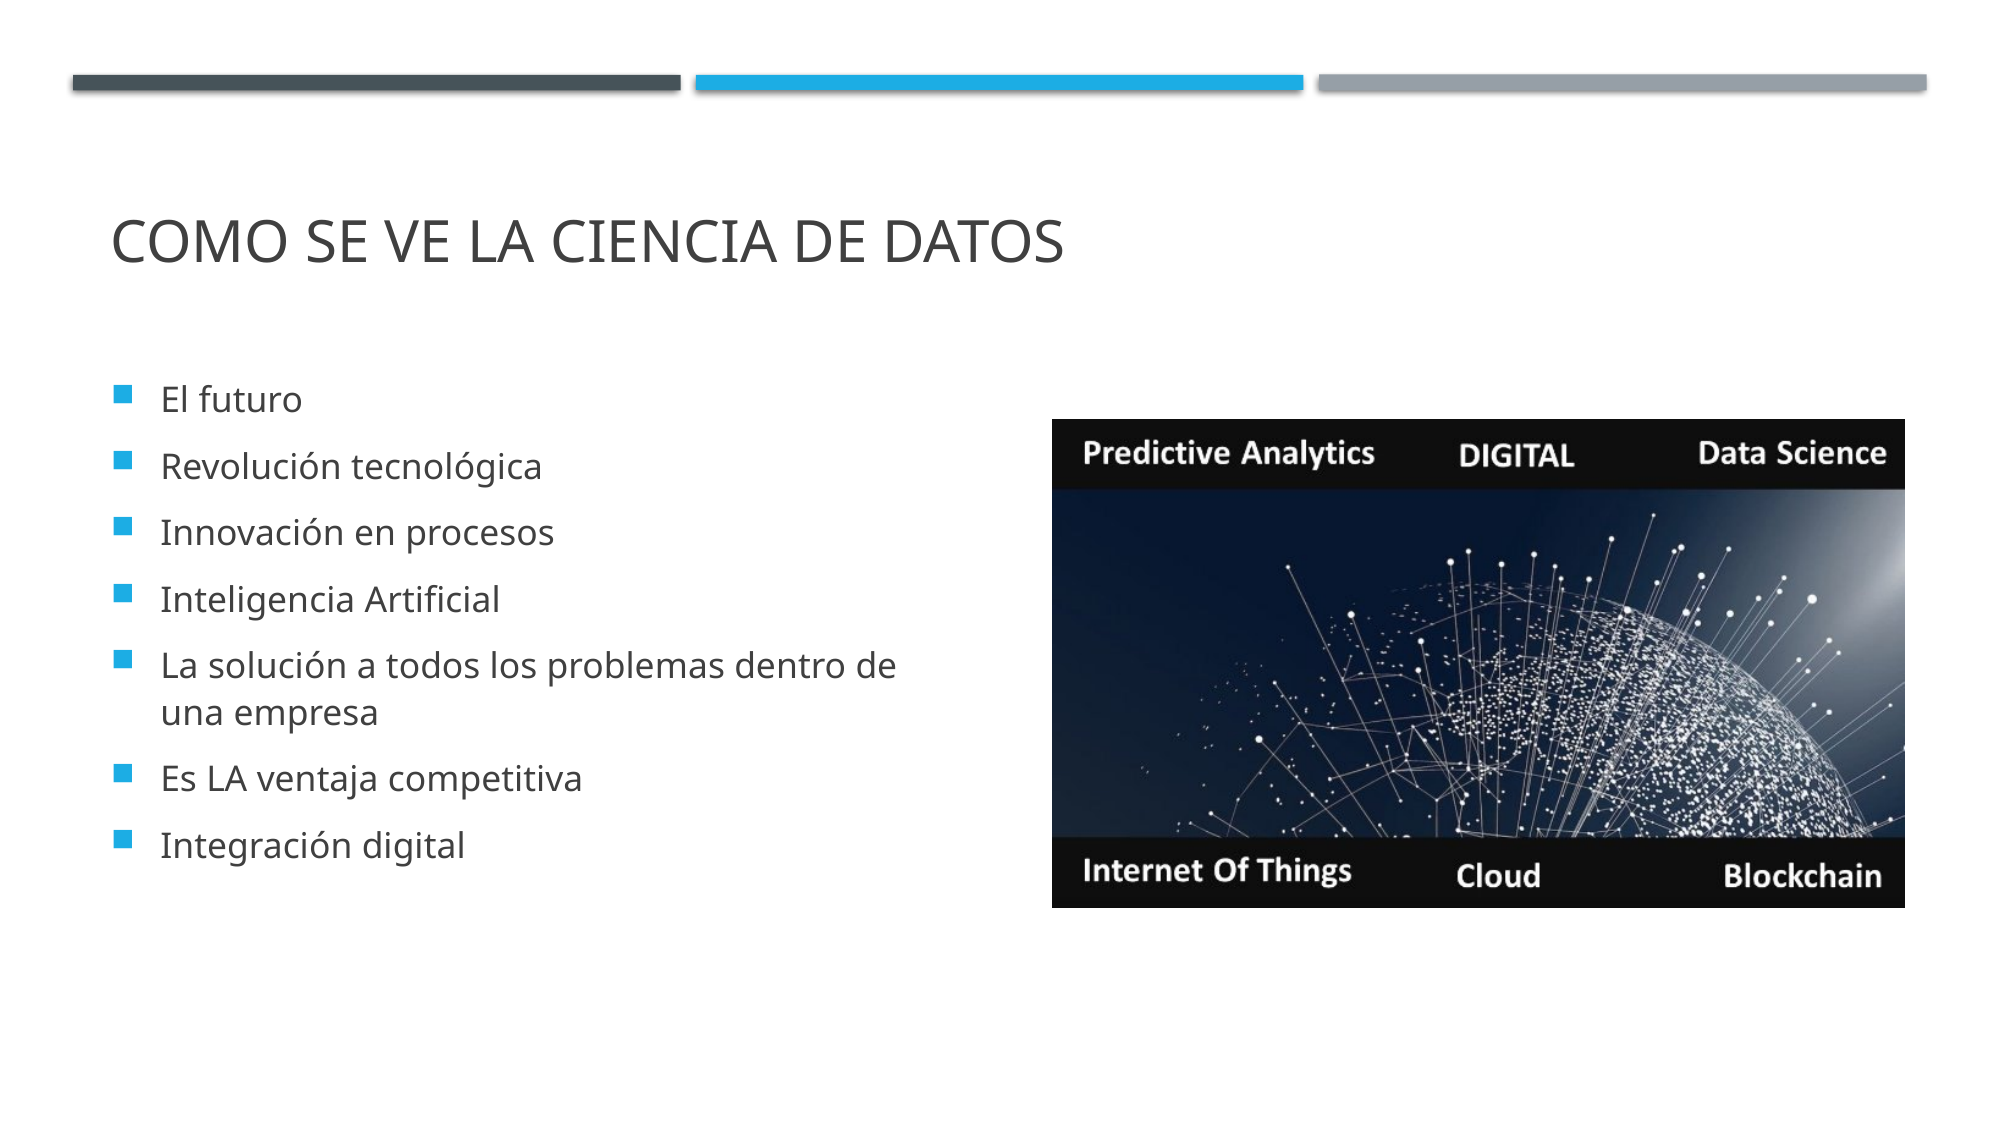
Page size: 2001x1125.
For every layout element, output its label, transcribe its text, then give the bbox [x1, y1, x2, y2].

picture [1051, 418, 1906, 908]
title Como se ve la ciencia de datos [95, 119, 1905, 282]
list El futuro Revolución tecnológica Innovación en procesos Inteligencia Artificial La solución a todos los problemas dentro de una empresa Es LA ventaja competitiva Integración digital [95, 365, 948, 962]
